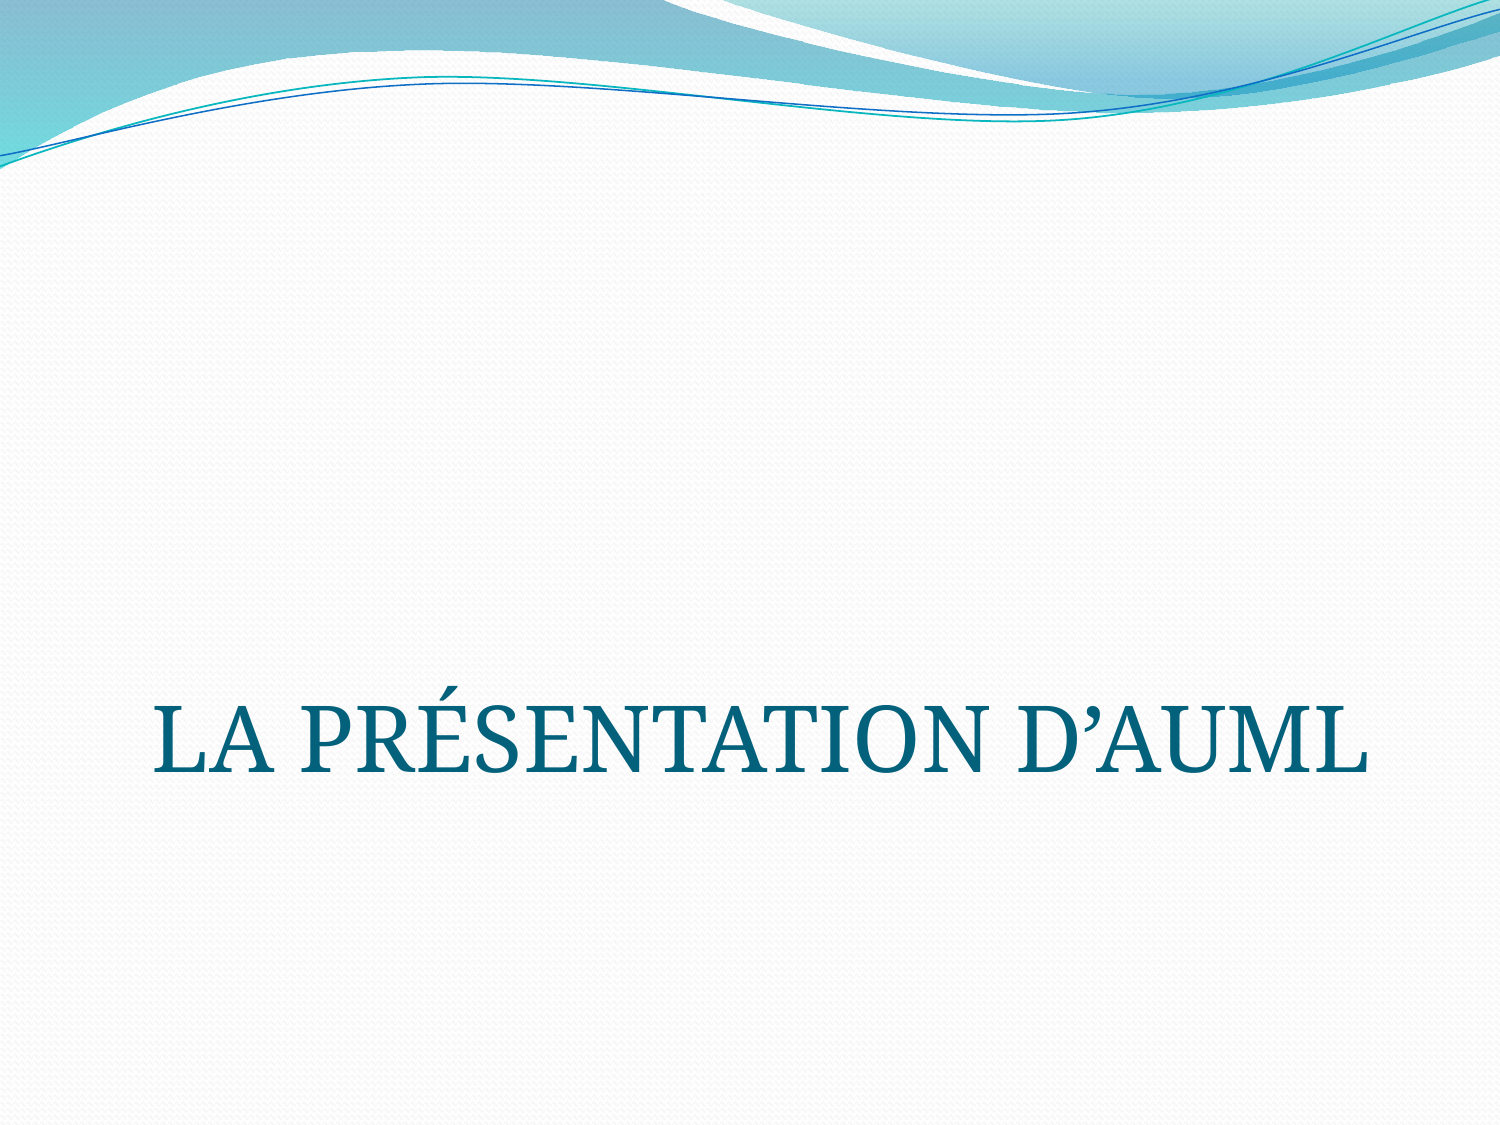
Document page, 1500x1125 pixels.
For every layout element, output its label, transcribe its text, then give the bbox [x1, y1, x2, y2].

title [75, 115, 1425, 303]
list LA PRÉSENTATION D’AUML [75, 317, 1425, 1038]
